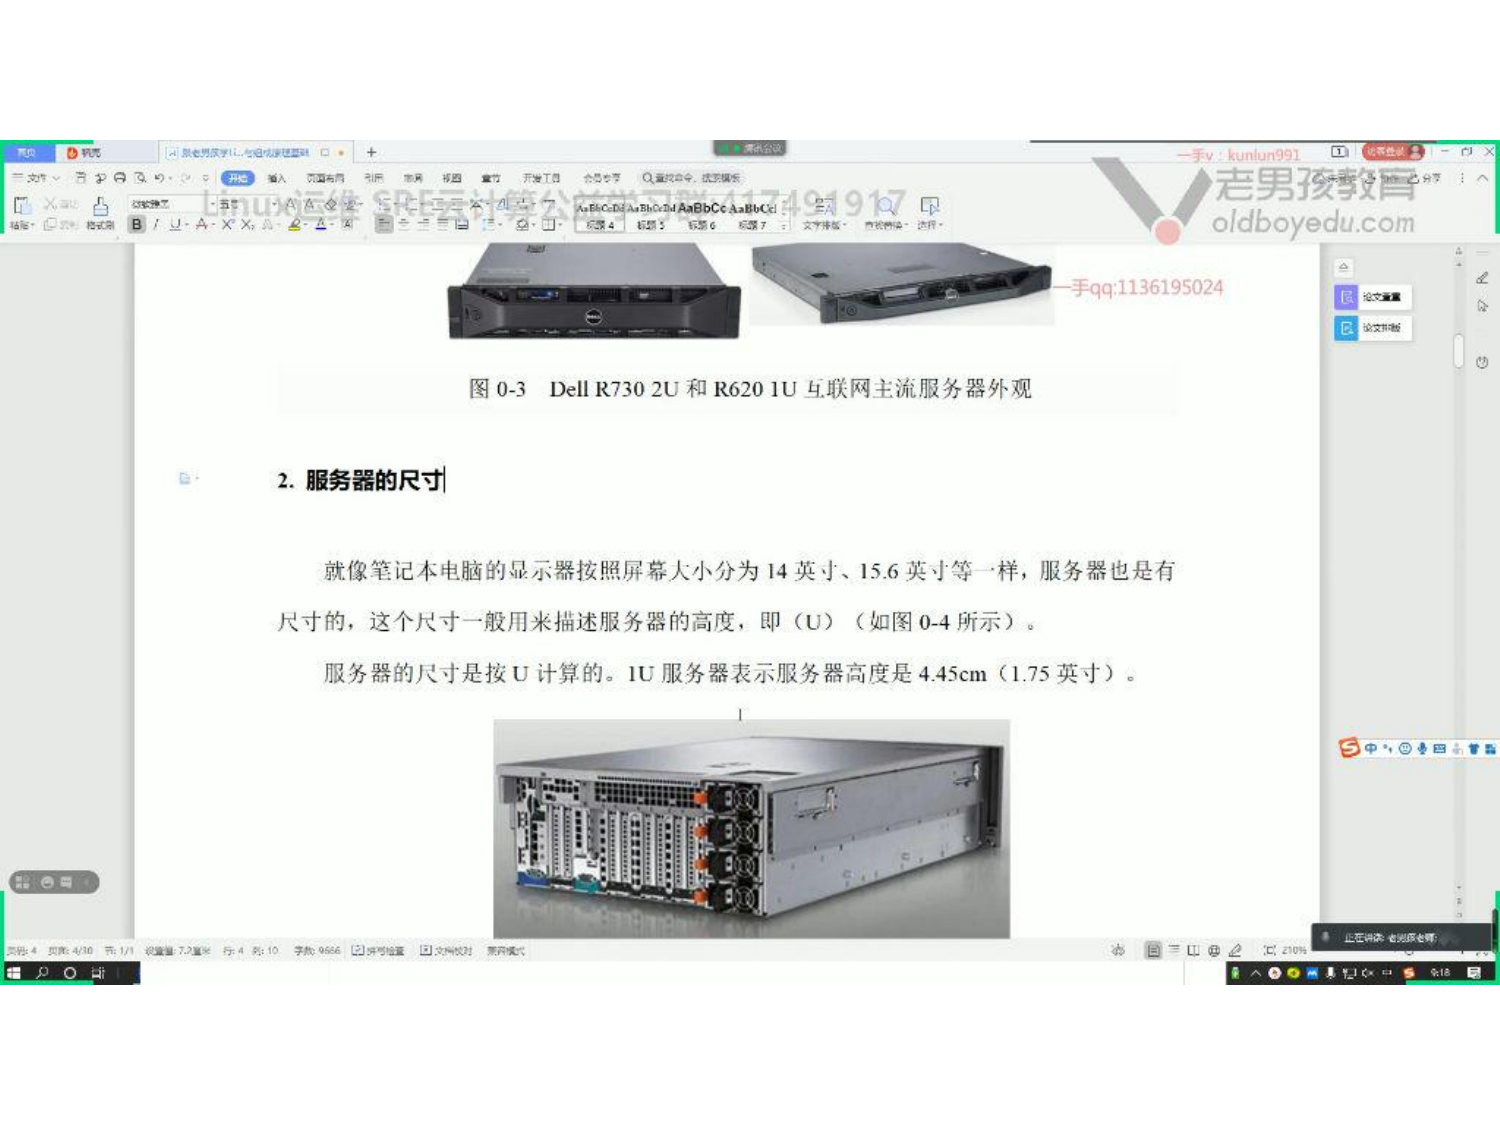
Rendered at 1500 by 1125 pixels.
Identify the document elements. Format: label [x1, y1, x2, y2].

picture [0, 140, 1500, 985]
